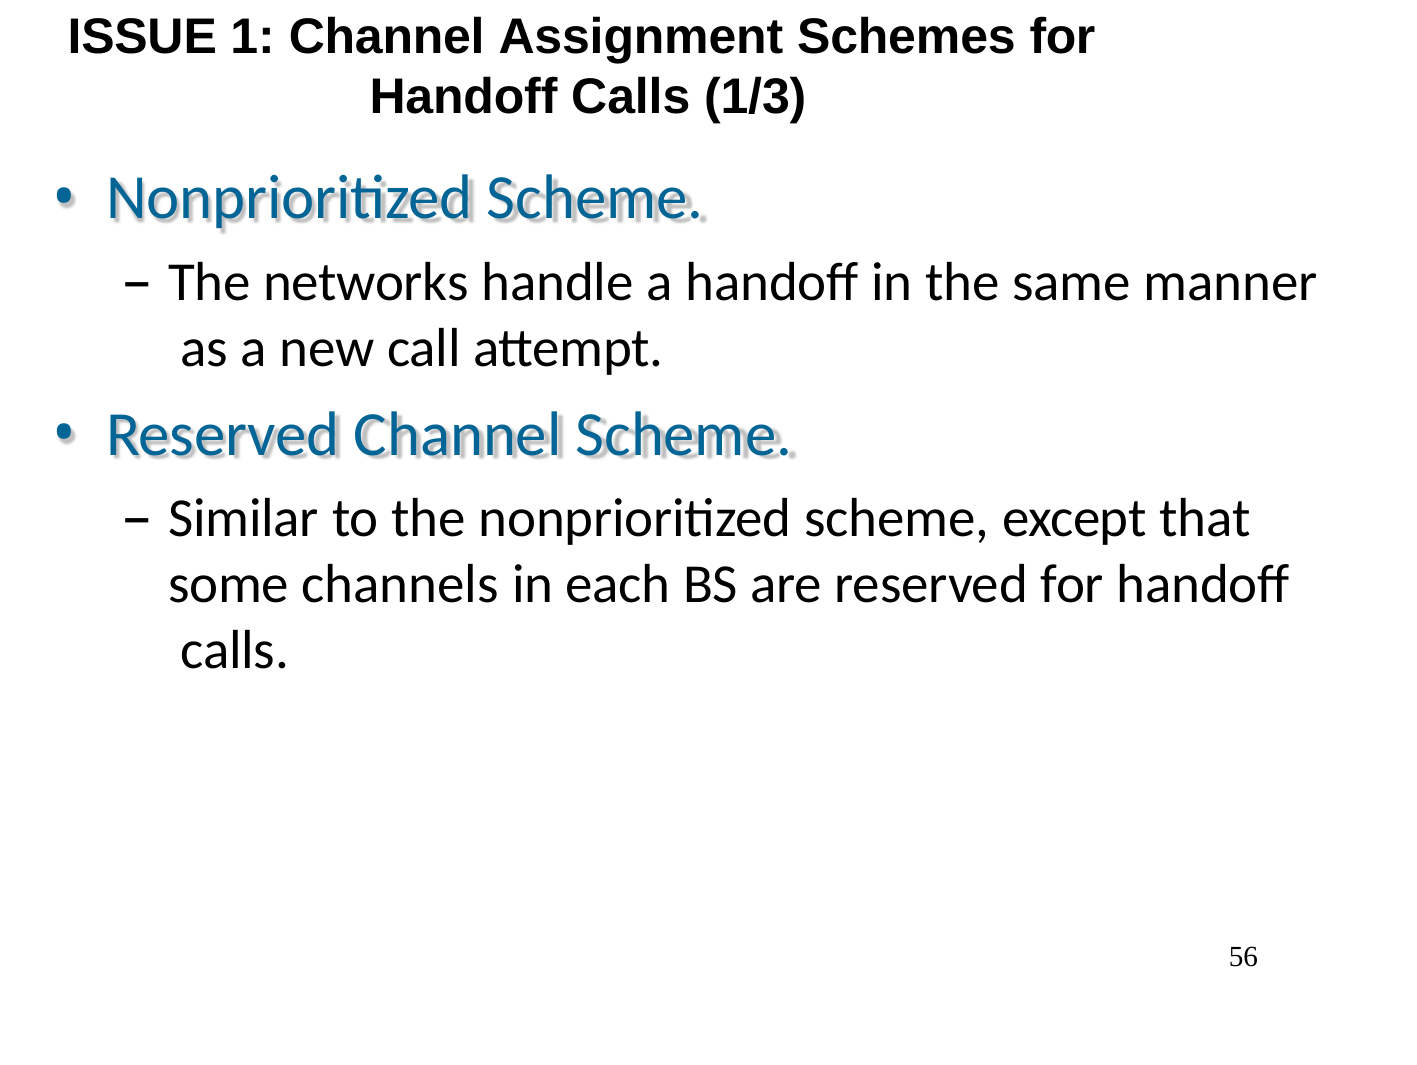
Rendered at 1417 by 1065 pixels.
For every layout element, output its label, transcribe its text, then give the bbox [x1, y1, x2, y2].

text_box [55, 139, 752, 280]
slide_number 56 [1222, 947, 1263, 1065]
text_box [55, 375, 841, 516]
text_box Nonprioritized Scheme. The networks handle a handoff in the same manner as a new call attempt. Reserved Channel Scheme. Similar to the nonprioritized scheme, except that some channels in each BS are reserved for handoff calls. [51, 138, 1326, 680]
title ISSUE 1: Channel Assignment Schemes for Handoff Calls (1/3) [40, 1, 1136, 181]
